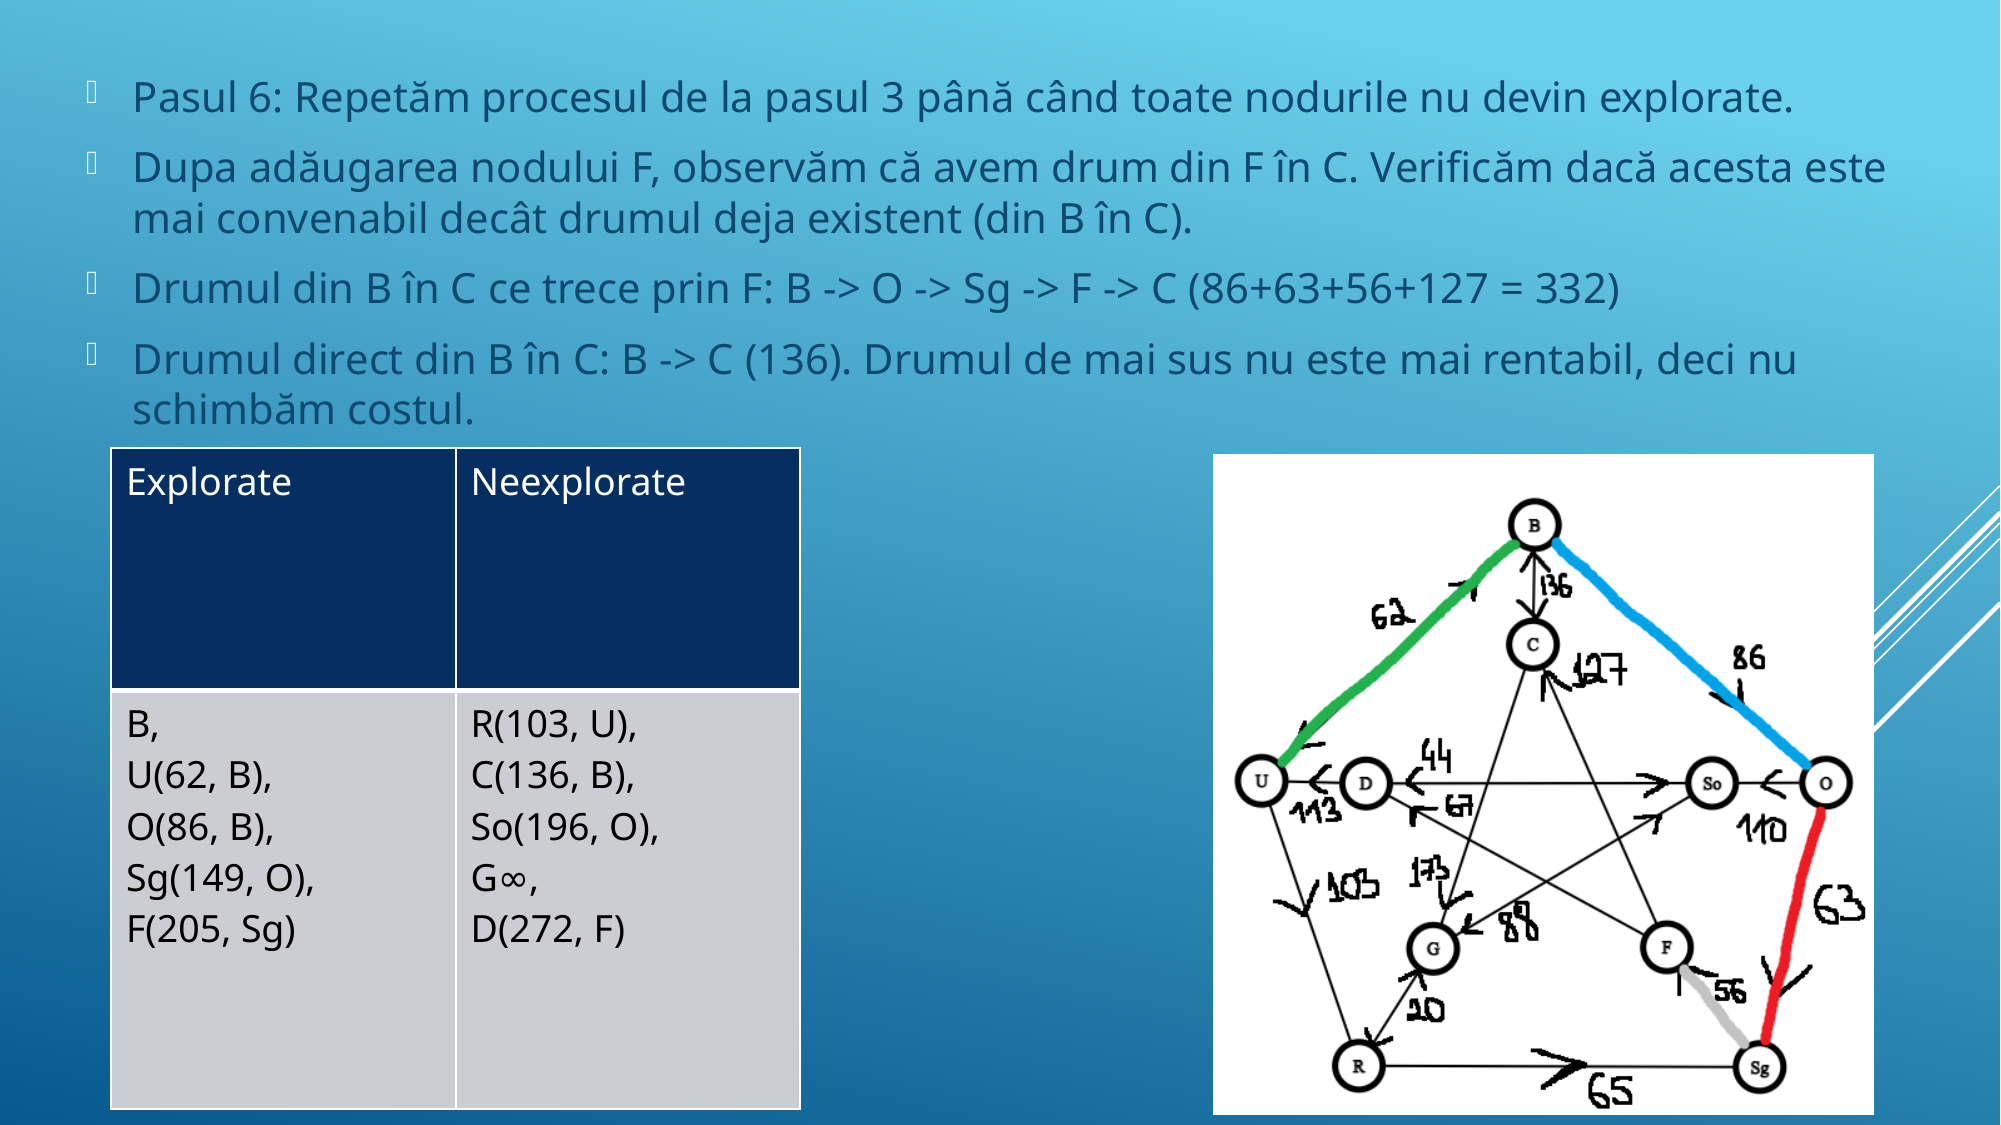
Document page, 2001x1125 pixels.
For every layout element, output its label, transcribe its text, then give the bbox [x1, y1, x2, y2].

table_header Neexplorate [457, 449, 799, 688]
list Pasul 6: Repetăm procesul de la pasul 3 până când toate nodurile nu devin explorate. Dupa adăugarea nodului F, observăm că avem drum din F în C. Verificăm dacă acesta este mai convenabil decât drumul deja existent (din B în C). Drumul din B în C ce trece prin F: B -> O -> Sg -> F -> C (86+63+56+127 = 332) Drumul direct din B în C: B -> C (136). Drumul de mai sus nu este mai rentabil, deci nu schimbăm costul. [70, 62, 1952, 1125]
table_header Explorate [112, 449, 455, 688]
table_cell R(103, U), C(136, B), So(196, O), G∞, D(272, F) [457, 693, 799, 1108]
picture [1213, 454, 1874, 1116]
table_cell B, U(62, B), O(86, B), Sg(149, O), F(205, Sg) [112, 693, 455, 1108]
